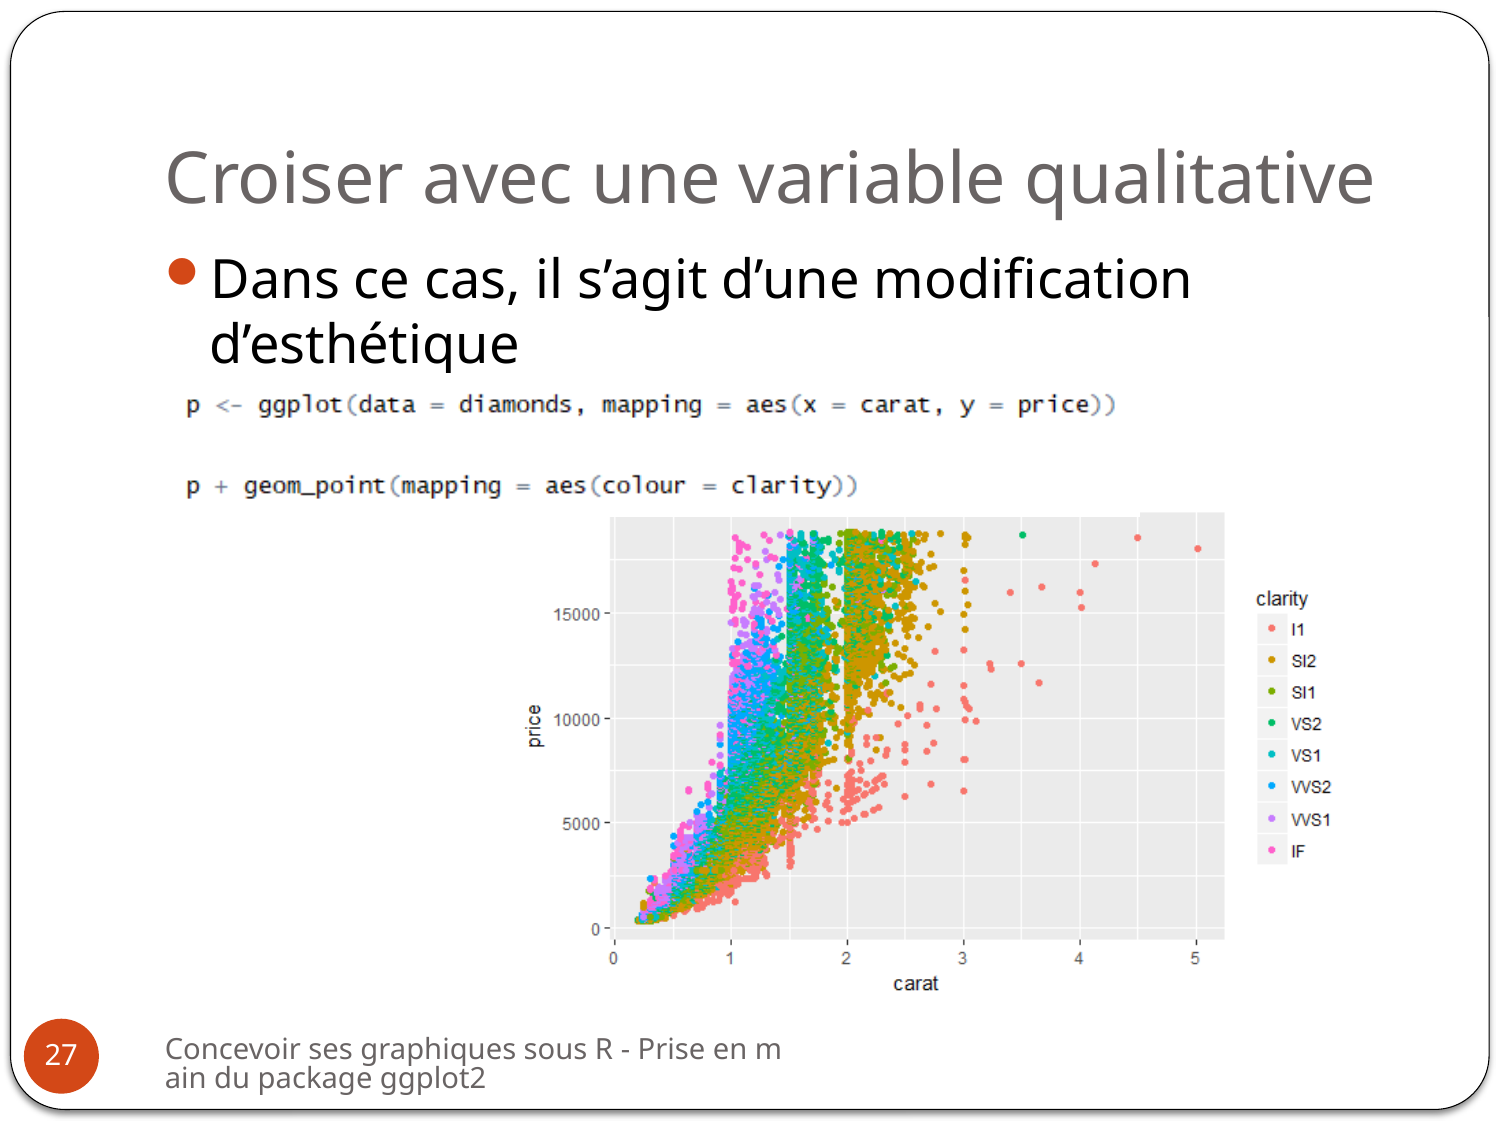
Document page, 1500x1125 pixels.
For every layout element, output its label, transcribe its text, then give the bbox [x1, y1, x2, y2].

footer Concevoir ses graphiques sous R - Prise en main du package ggplot2 [150, 1012, 800, 1088]
picture [182, 373, 1353, 1000]
list Dans ce cas, il s’agit d’une modification d’esthétique [150, 237, 1425, 988]
slide_number 27 [23, 1018, 99, 1094]
title Croiser avec une variable qualitative [150, 45, 1425, 233]
